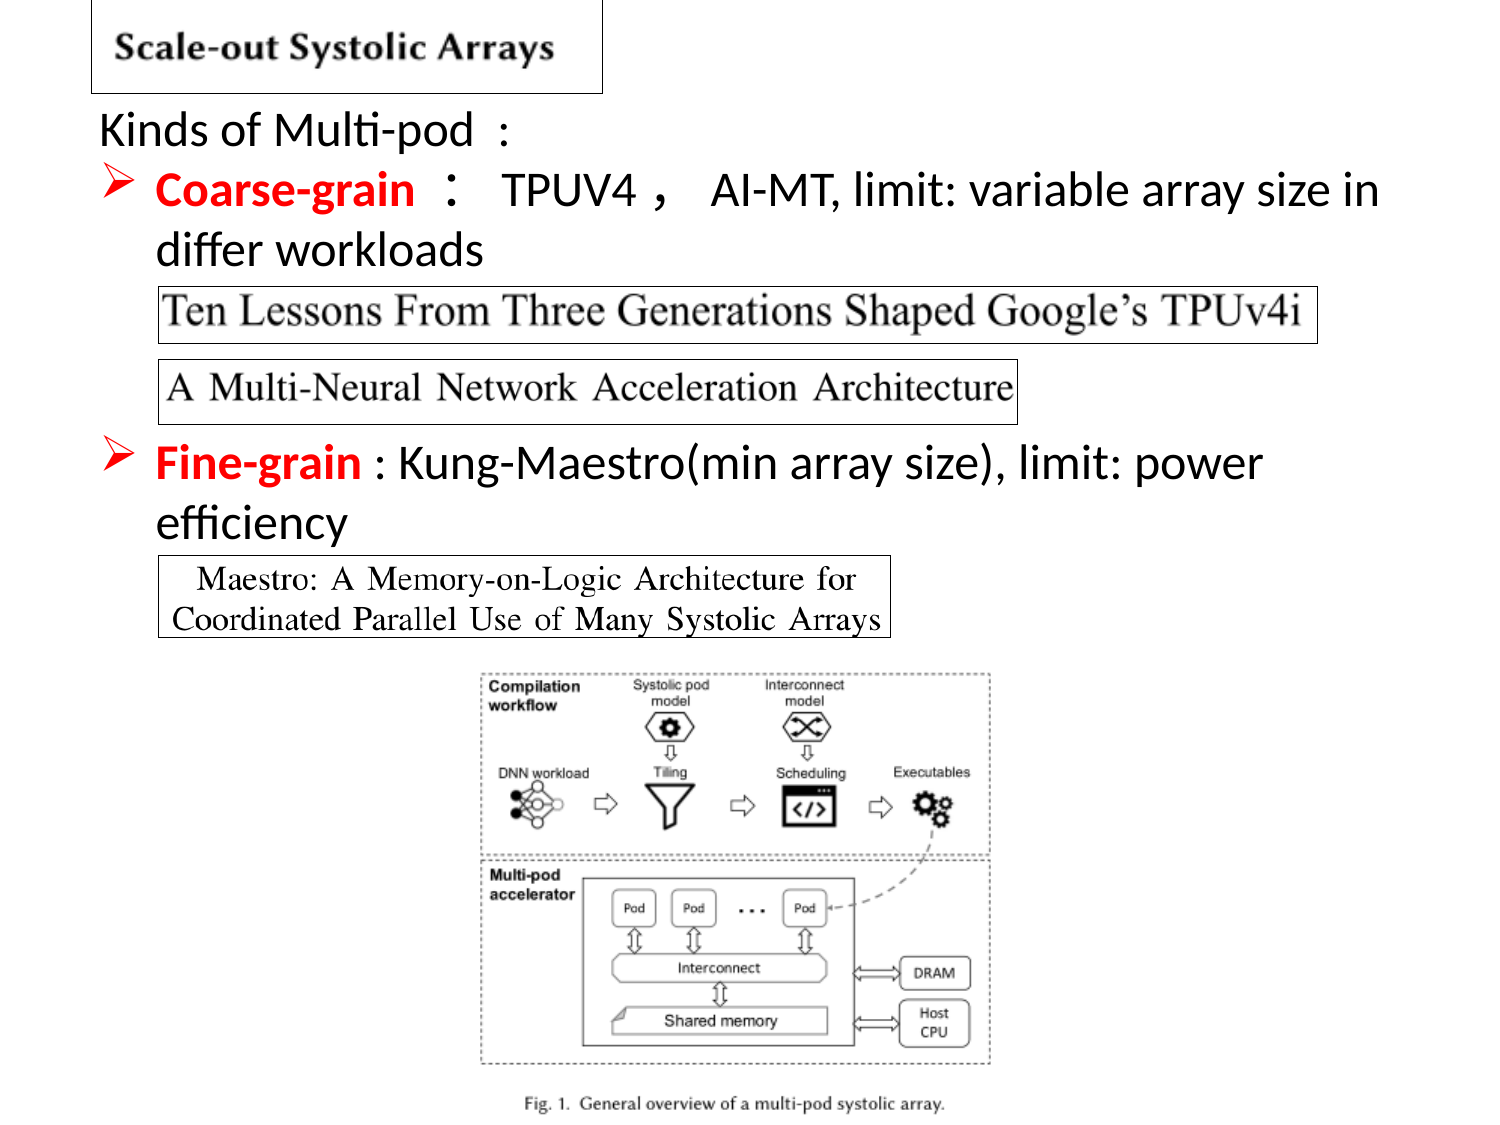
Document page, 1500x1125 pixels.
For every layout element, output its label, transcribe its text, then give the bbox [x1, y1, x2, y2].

text_box Fine-grain : Kung-Maestro(min array size), limit: power efficiency [84, 422, 1323, 557]
picture [91, 0, 603, 94]
picture [158, 359, 1018, 425]
picture [158, 286, 1318, 344]
picture [470, 670, 1018, 1125]
picture [158, 555, 891, 638]
text_box Kinds of Multi-pod : Coarse-grain ：TPUV4，AI-MT, limit: variable array size in differ workloads [84, 59, 1451, 284]
